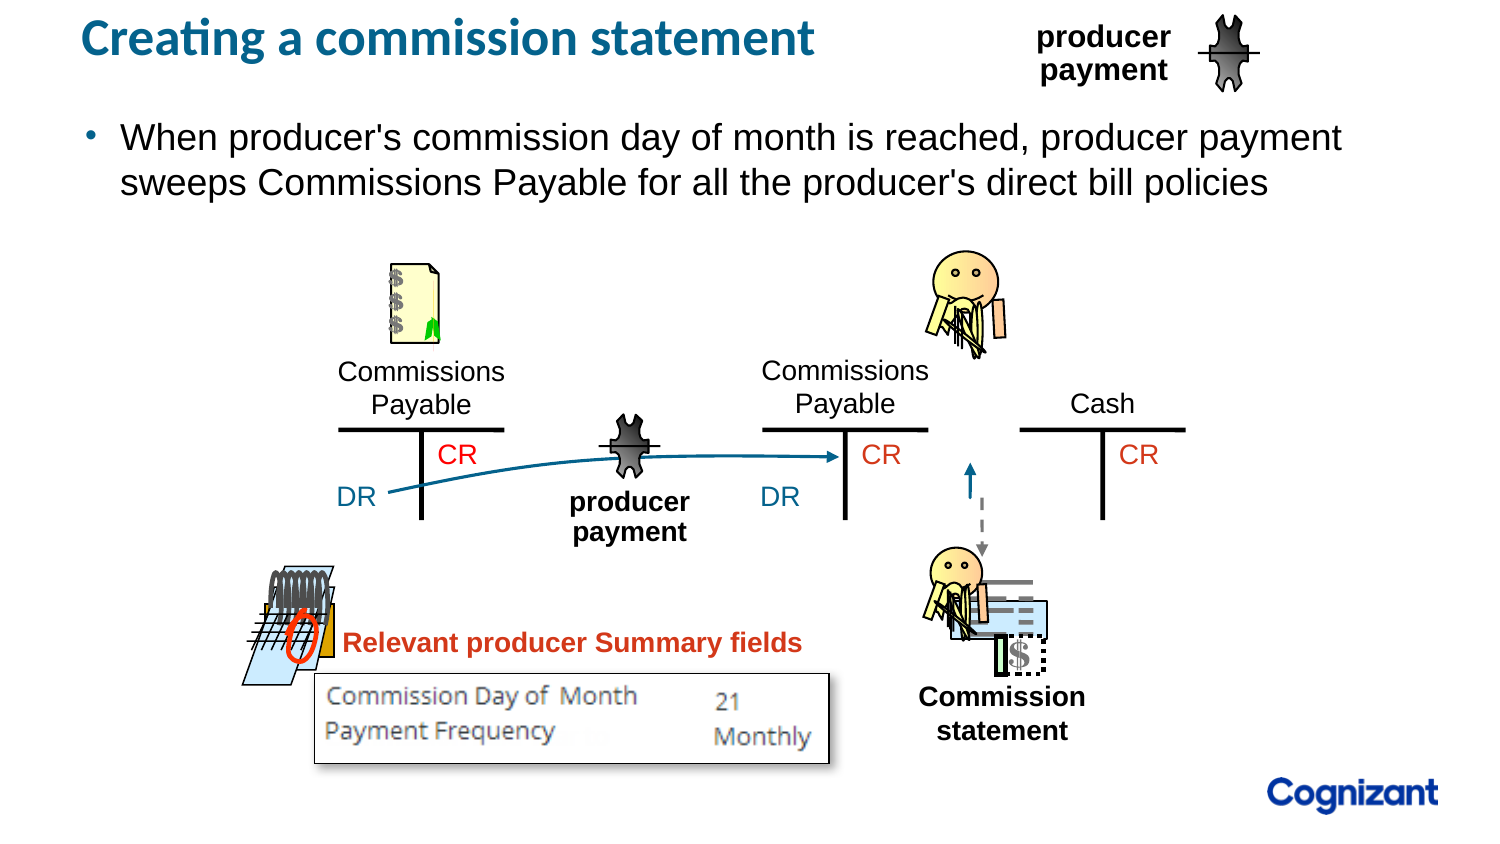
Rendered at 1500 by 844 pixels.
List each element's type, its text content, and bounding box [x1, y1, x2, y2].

text_box CR [416, 436, 500, 470]
text_box Commission statement [894, 678, 1111, 747]
picture [1267, 788, 1438, 815]
text_box CR [1097, 436, 1181, 470]
text_box DR [315, 477, 399, 512]
text_box producer payment [995, 20, 1212, 88]
text_box [738, 450, 840, 465]
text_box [1190, 23, 1268, 84]
text_box When producer's commission day of month is reached, producer payment sweeps Commissions Payable for all the producer's direct bill policies [85, 112, 1450, 788]
text_box DR [738, 477, 822, 512]
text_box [242, 566, 335, 685]
text_box [388, 467, 521, 493]
text_box CR [840, 436, 924, 470]
text_box Commissions Payable [740, 352, 950, 420]
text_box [521, 414, 738, 549]
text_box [931, 251, 1005, 361]
text_box [964, 462, 977, 498]
text_box Cash [998, 385, 1207, 420]
text_box [975, 542, 989, 547]
text_box Relevant producer Summary fields [342, 624, 804, 658]
text_box Creating a commission statement [81, 14, 1446, 107]
text_box Commissions Payable [317, 353, 526, 421]
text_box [388, 263, 439, 352]
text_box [928, 547, 1047, 675]
picture [314, 674, 829, 763]
